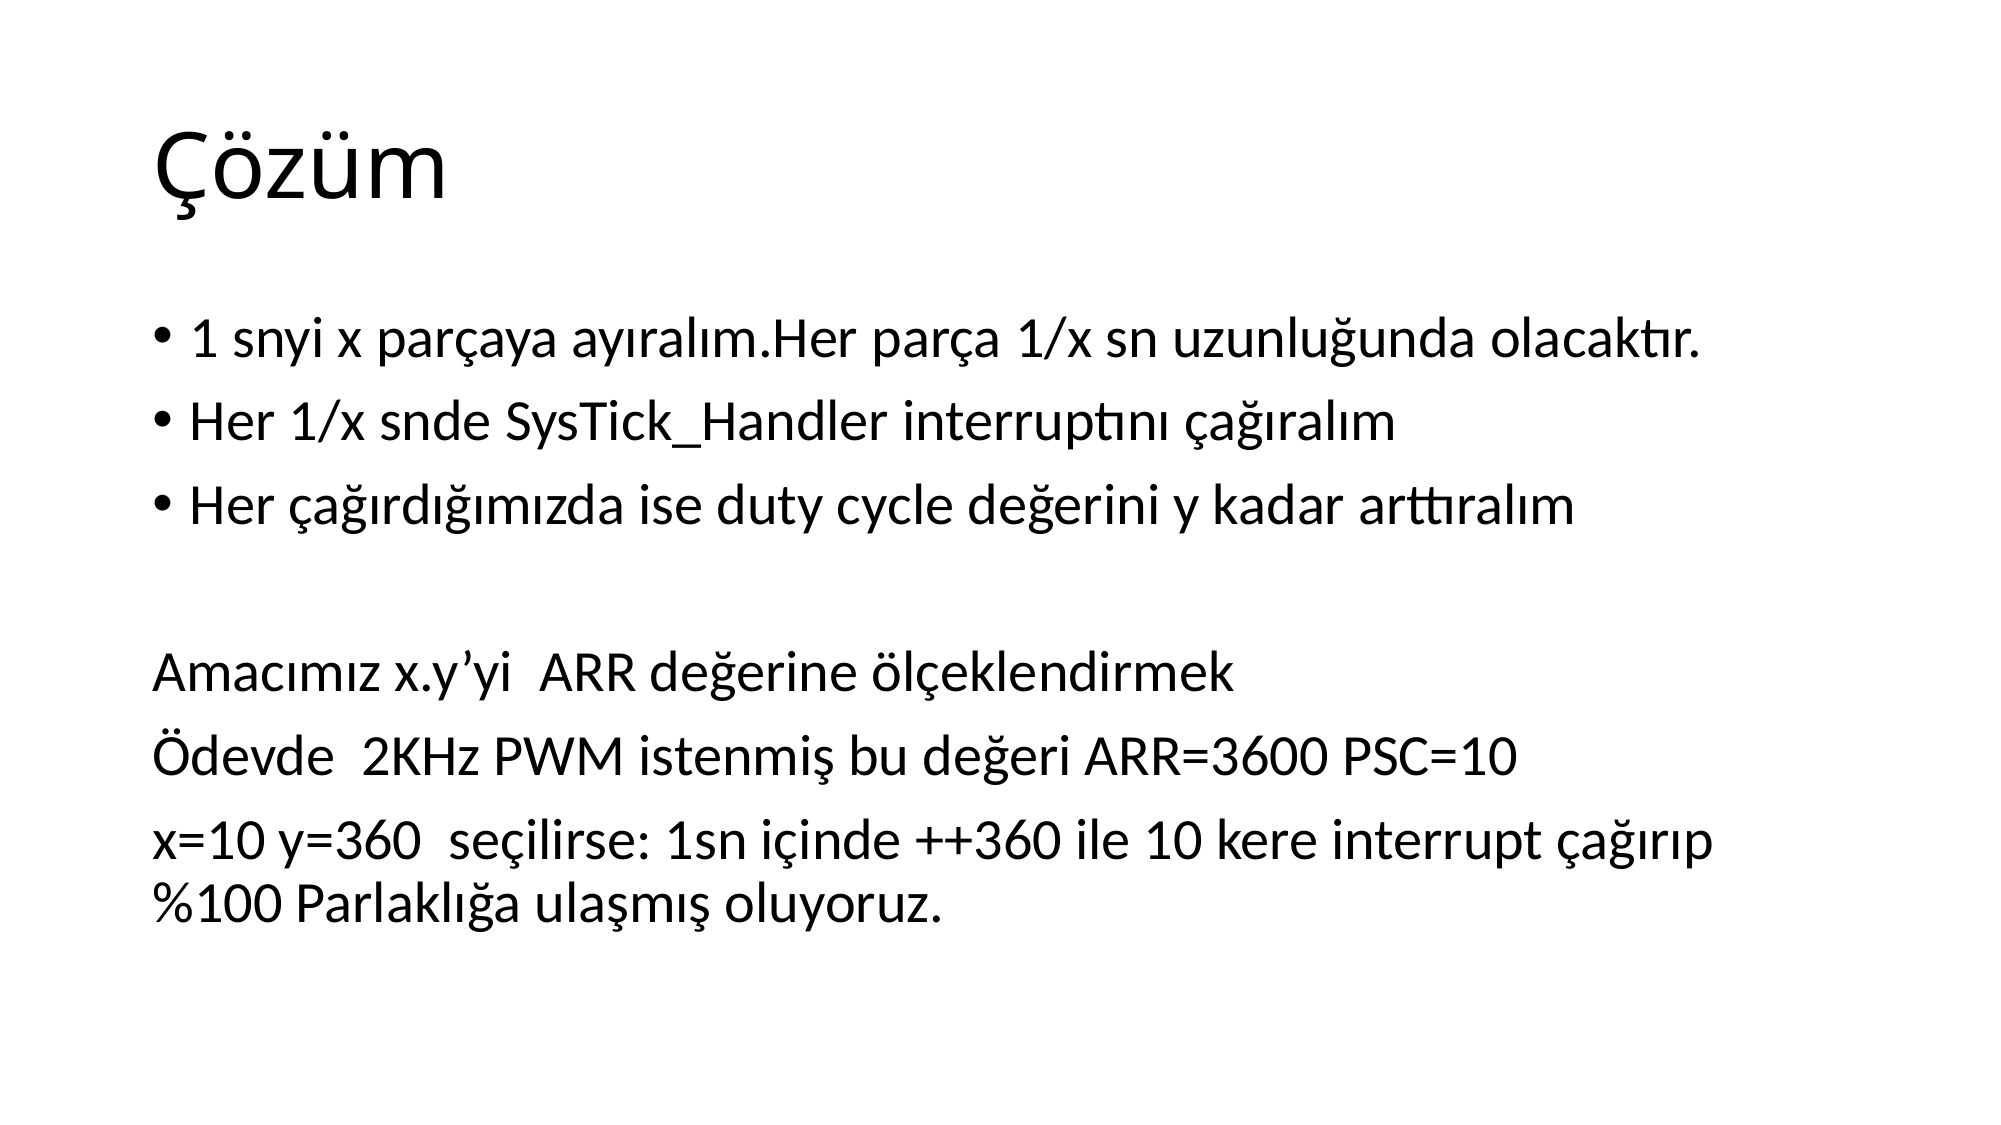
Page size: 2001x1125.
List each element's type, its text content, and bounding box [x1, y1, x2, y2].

list 1 snyi x parçaya ayıralım.Her parça 1/x sn uzunluğunda olacaktır. Her 1/x snde SysTick_Handler interruptını çağıralım Her çağırdığımızda ise duty cycle değerini y kadar arttıralım Amacımız x.y’yi ARR değerine ölçeklendirmek Ödevde 2KHz PWM istenmiş bu değeri ARR=3600 PSC=10 x=10 y=360 seçilirse: 1sn içinde ++360 ile 10 kere interrupt çağırıp %100 Parlaklığa ulaşmış oluyoruz. [137, 299, 1863, 1014]
title Çözüm [137, 59, 1863, 278]
